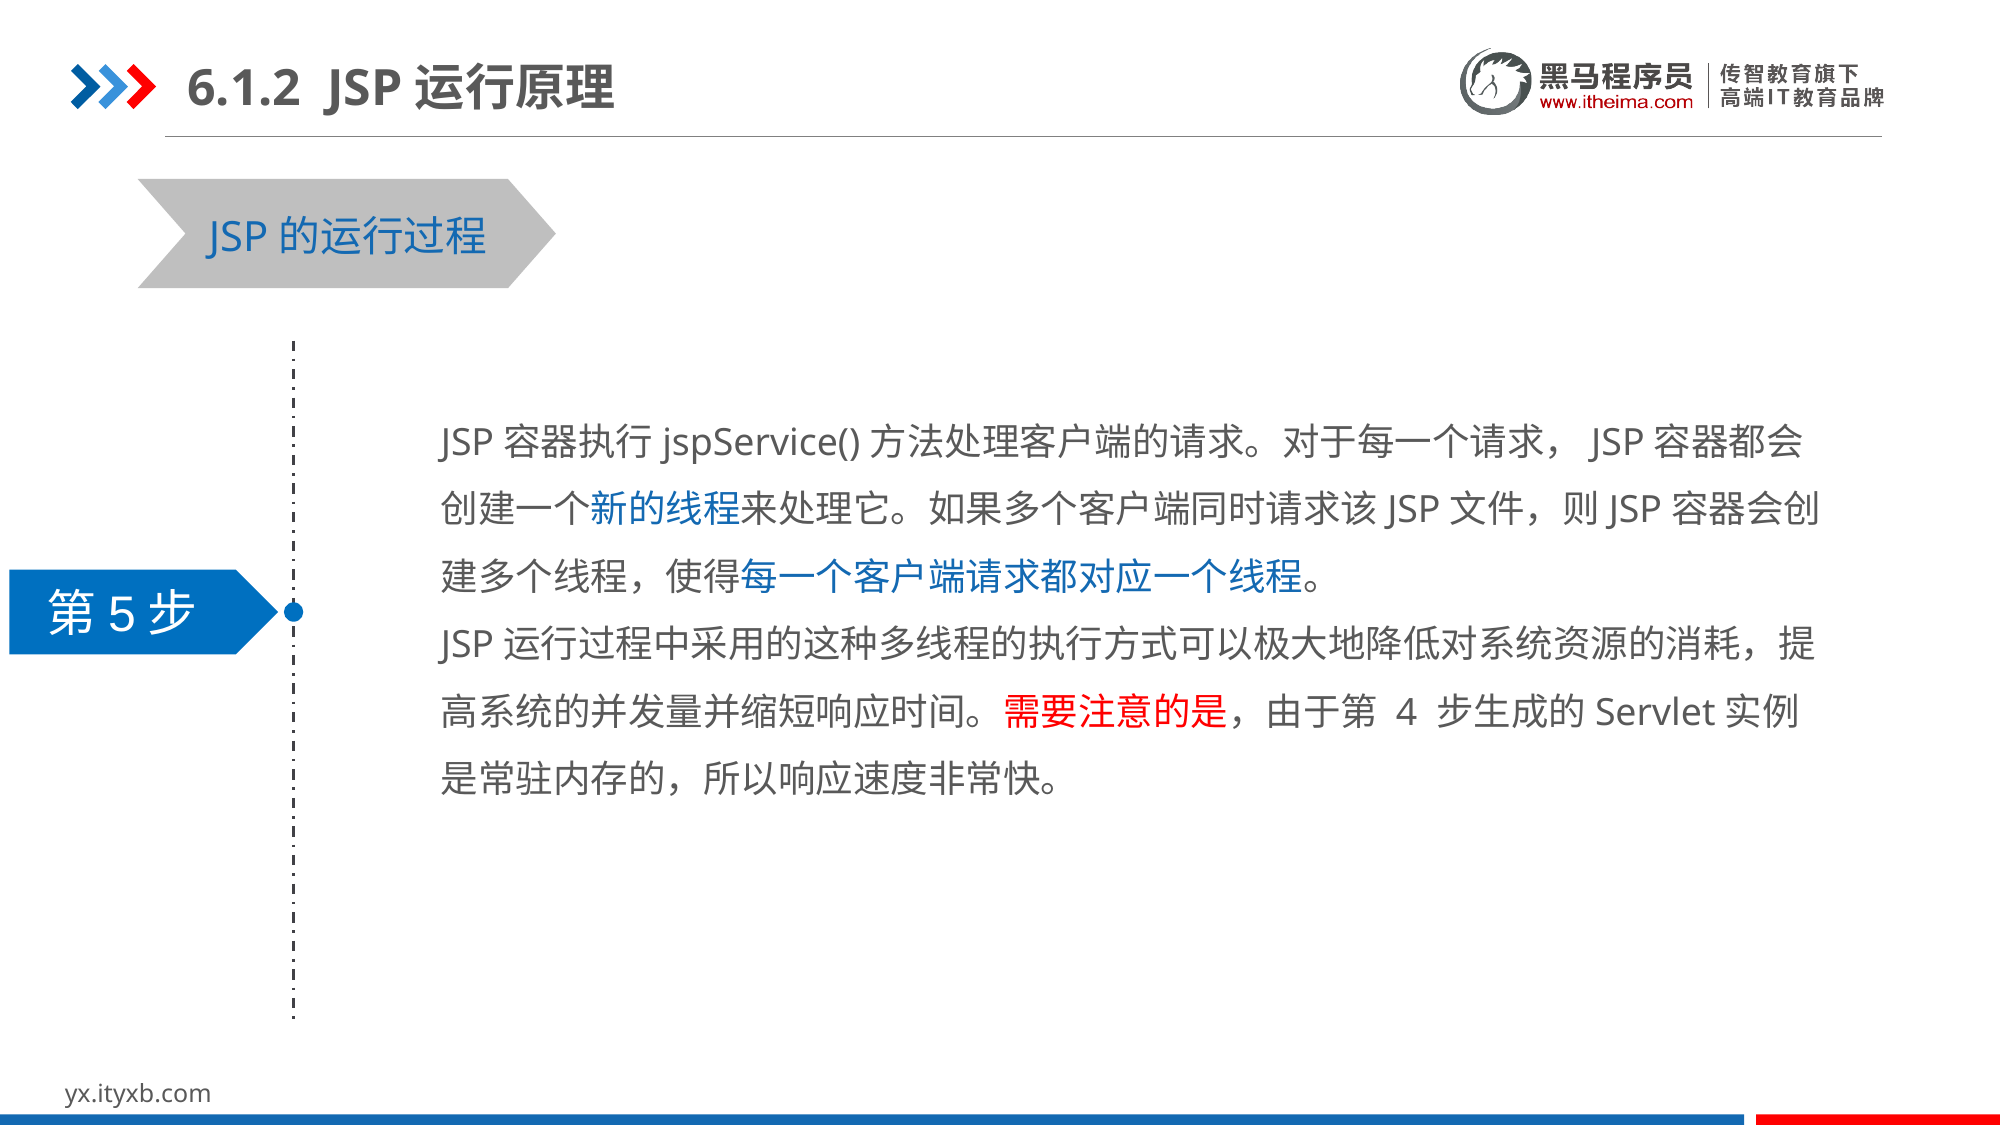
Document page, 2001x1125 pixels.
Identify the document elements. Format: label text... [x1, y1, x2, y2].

text_box JSP的运行过程 [194, 201, 503, 267]
picture [1460, 48, 1887, 115]
text_box [282, 601, 293, 623]
text_box [137, 178, 556, 289]
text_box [0, 569, 279, 655]
text_box JSP容器执行jspService()方法处理客户端的请求。对于每一个请求，JSP容器都会创建一个新的线程来处理它。如果多个客户端同时请求该JSP文件，则JSP容器会创建多个线程，使得每一个客户端请求都对应一个线程。 JSP运行过程中采用的这种多线程的执行方式可以极大地降低对系统资源的消耗，提高系统的并发量并缩短响应时间。需要注意的是，由于第 4 步生成的Servlet实例是常驻内存的，所以响应速度非常快。 [426, 387, 1851, 808]
text_box 6.1.2 JSP运行原理 [187, 43, 665, 127]
text_box [294, 601, 305, 623]
